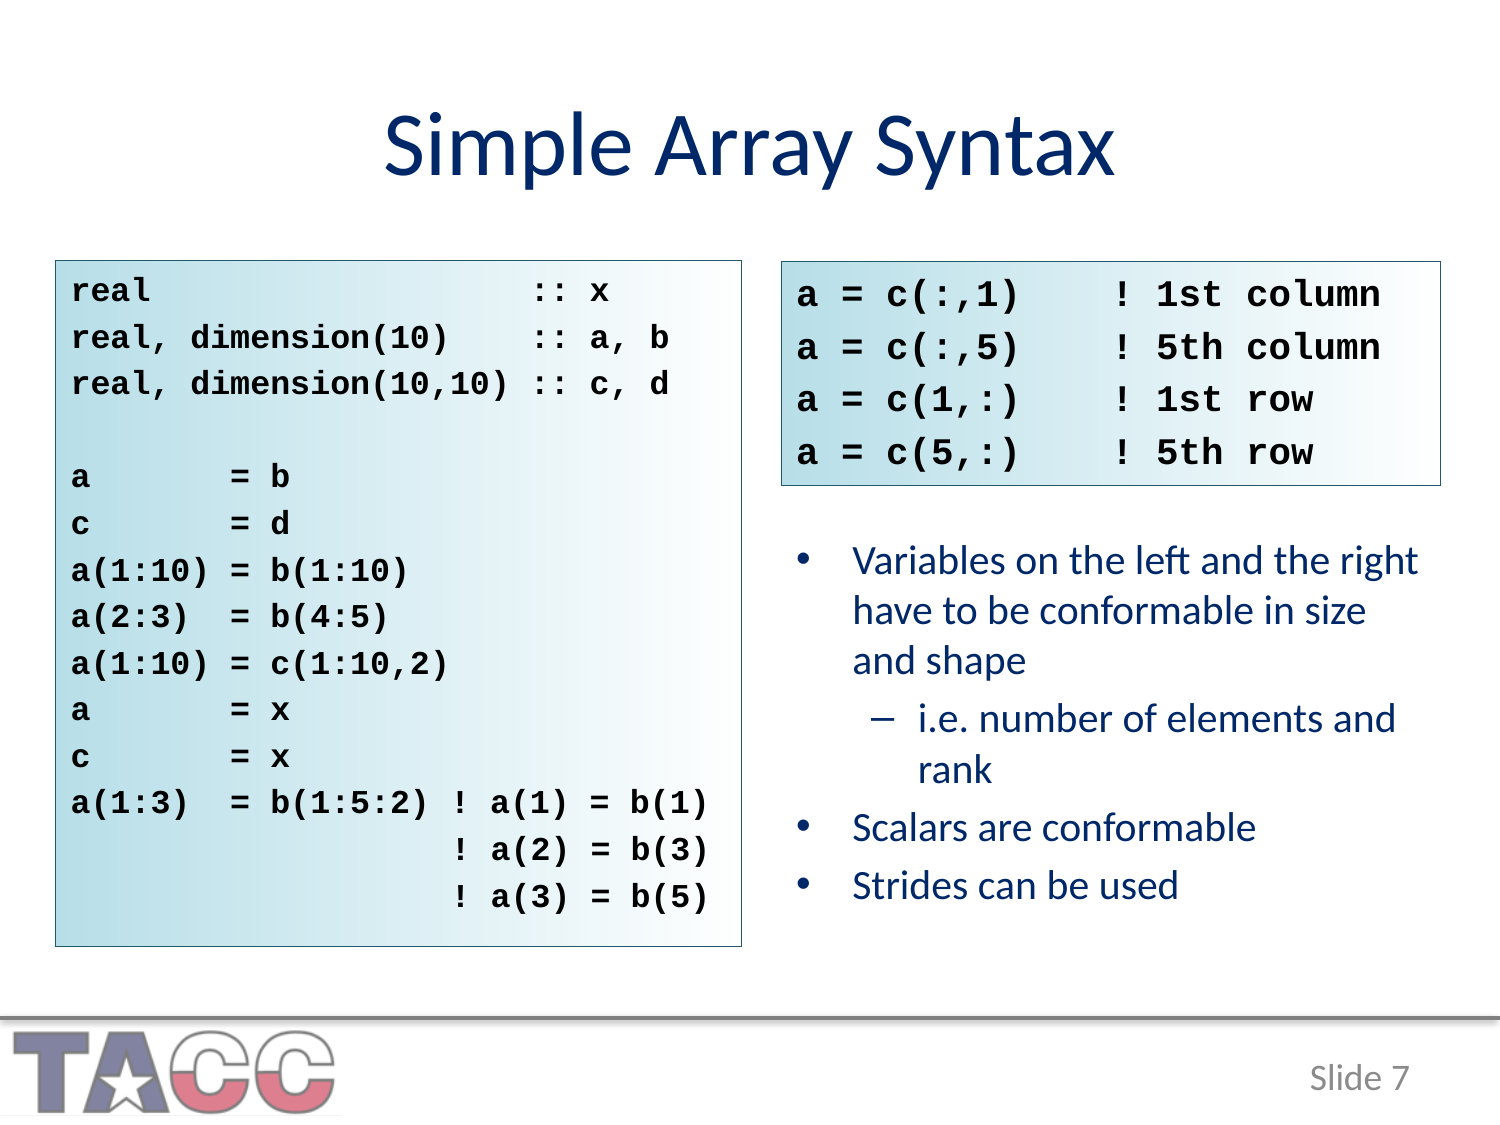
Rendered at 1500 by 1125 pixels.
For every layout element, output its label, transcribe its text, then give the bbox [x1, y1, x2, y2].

list a = c(:,1) ! 1st column a = c(:,5) ! 5th column a = c(1,:) ! 1st row a = c(5,:) ! 5th row [781, 261, 1441, 486]
list real :: x real, dimension(10) :: a, b real, dimension(10,10) :: c, d a = b c = d a(1:10) = b(1:10) a(2:3) = b(4:5) a(1:10) = c(1:10,2) a = x c = x a(1:3) = b(1:5:2) ! a(1) = b(1) ! a(2) = b(3) ! a(3) = b(5) [55, 260, 742, 947]
title Simple Array Syntax [75, 45, 1425, 233]
list Variables on the left and the right have to be conformable in size and shape i.e. number of elements and rank Scalars are conformable Strides can be used [781, 525, 1441, 947]
